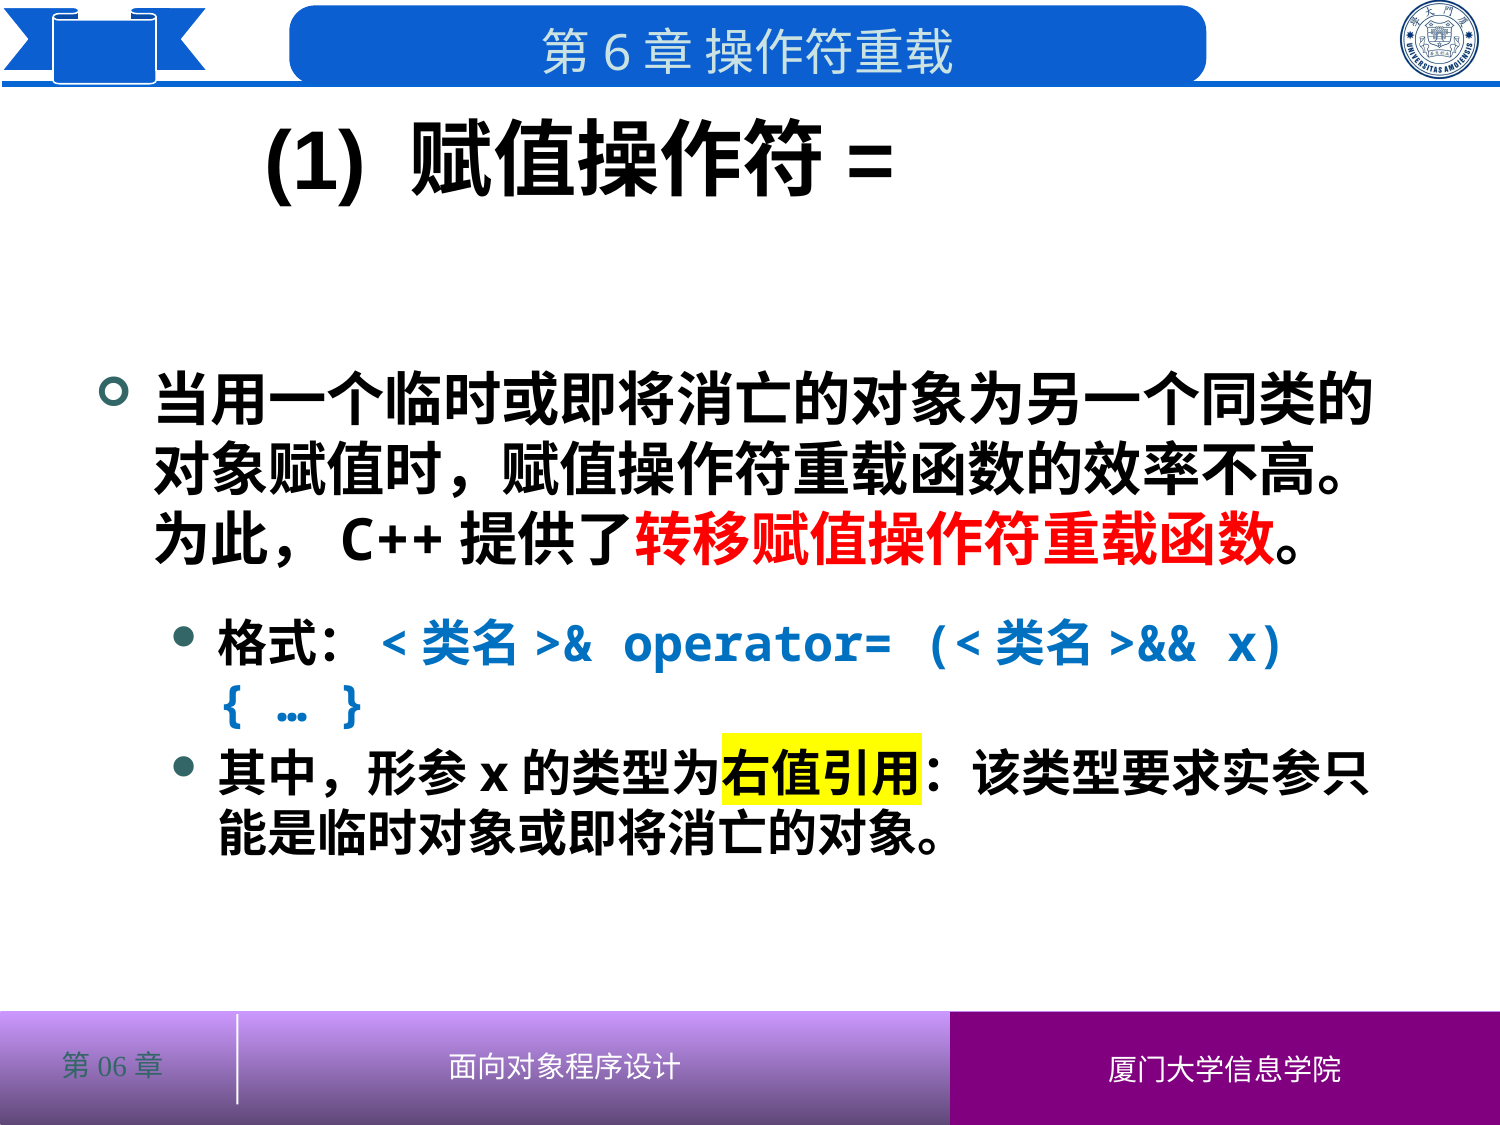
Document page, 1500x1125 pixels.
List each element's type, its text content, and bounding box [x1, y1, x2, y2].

picture [1399, 0, 1480, 80]
slide_number [249, 1024, 463, 1101]
text_box (1) 赋值操作符= [249, 31, 1400, 282]
list 当用一个临时或即将消亡的对象为另一个同类的对象赋值时，赋值操作符重载函数的效率不高。为此，C++提供了转移赋值操作符重载函数。 格式：<类名>& operator= (<类名>&& x) { … } 其中，形参x的类型为右值引用：该类型要求实参只能是临时对象或即将消亡的对象。 [80, 354, 1405, 847]
